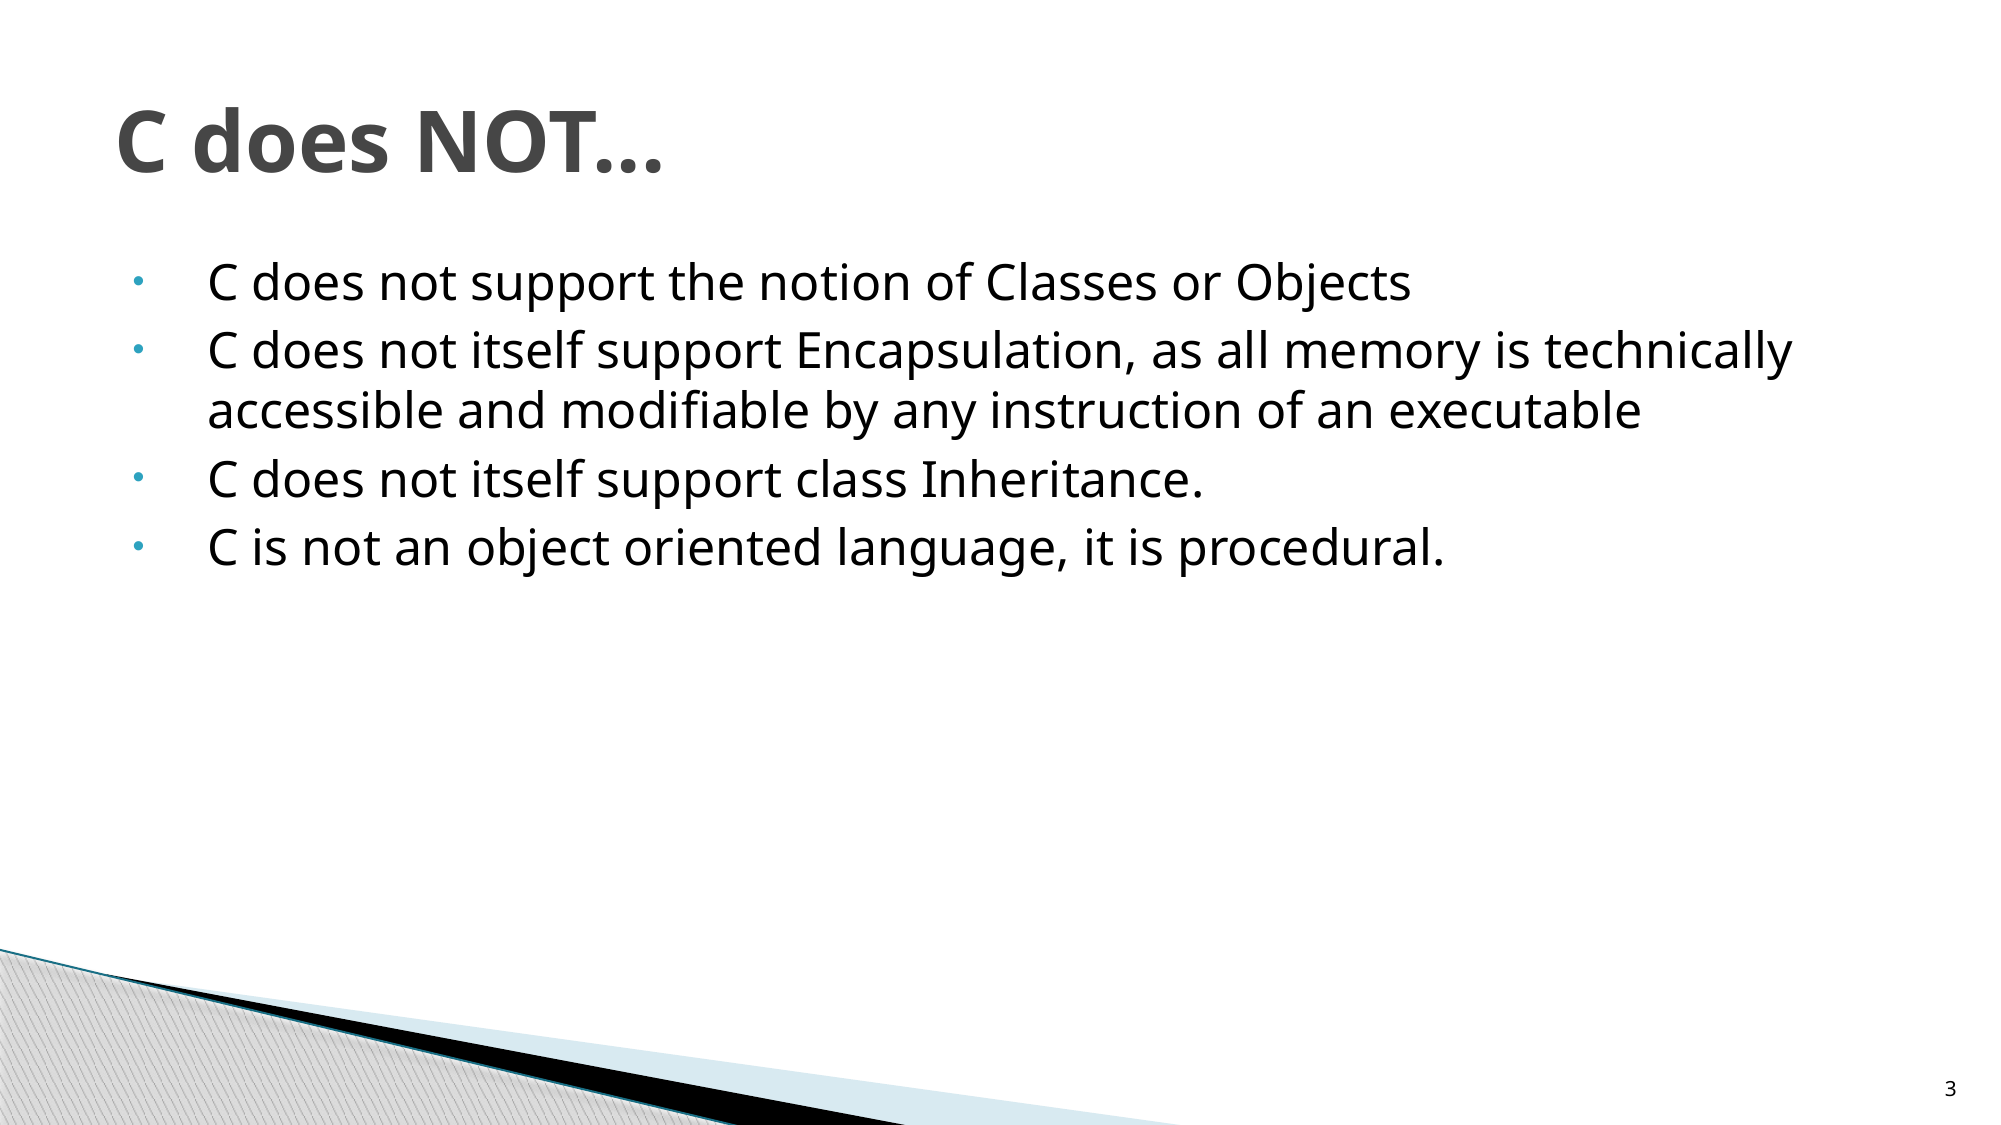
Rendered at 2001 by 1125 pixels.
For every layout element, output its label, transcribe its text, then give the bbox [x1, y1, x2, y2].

slide_number 3 [1891, 1051, 1972, 1112]
title C does NOT... [99, 45, 1900, 233]
list C does not support the notion of Classes or Objects C does not itself support Encapsulation, as all memory is technically accessible and modifiable by any instruction of an executable C does not itself support class Inheritance. C is not an object oriented language, it is procedural. [99, 243, 1900, 986]
